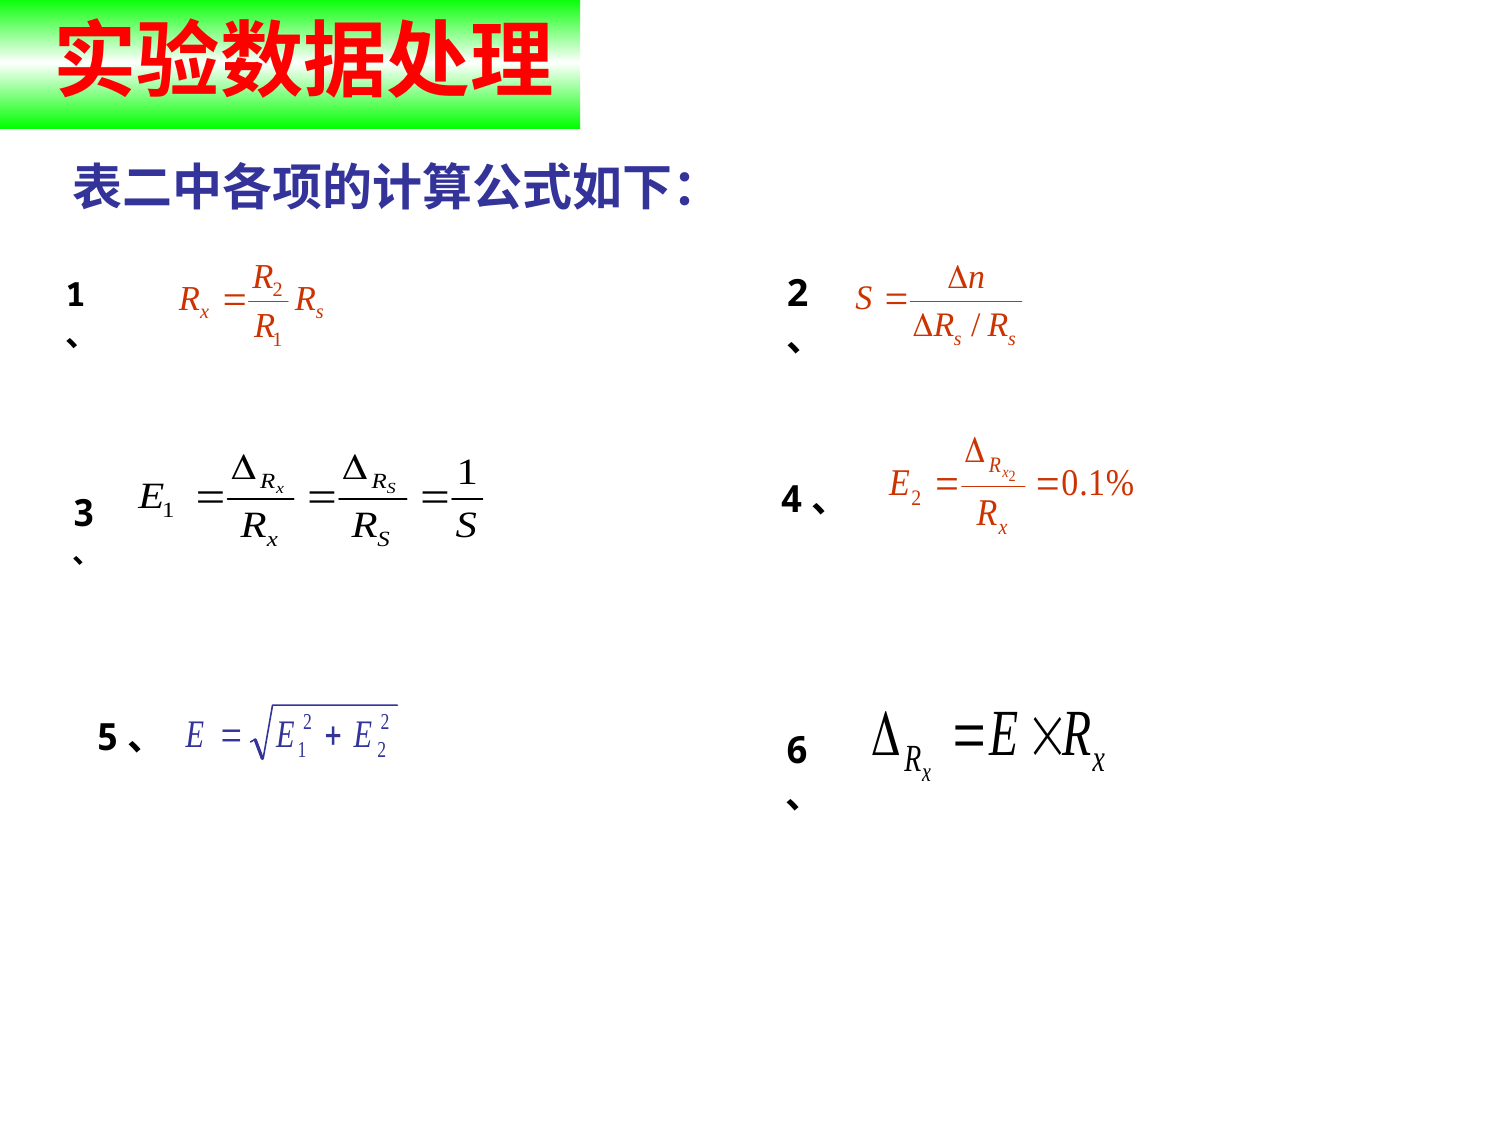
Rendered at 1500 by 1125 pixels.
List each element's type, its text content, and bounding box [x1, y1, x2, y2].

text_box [130, 436, 494, 555]
text_box 表二中各项的计算公式如下： [57, 148, 1049, 224]
text_box 1、 [50, 266, 133, 361]
text_box 4、 [765, 467, 866, 527]
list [172, 254, 330, 352]
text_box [882, 426, 1139, 541]
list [178, 695, 402, 765]
text_box 实验数据处理 [0, 0, 581, 129]
text_box 5、 [81, 705, 173, 766]
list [849, 255, 1028, 352]
text_box 2、 [771, 261, 866, 366]
text_box 3、 [57, 481, 144, 577]
text_box 6、 [771, 718, 861, 823]
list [863, 688, 1115, 794]
